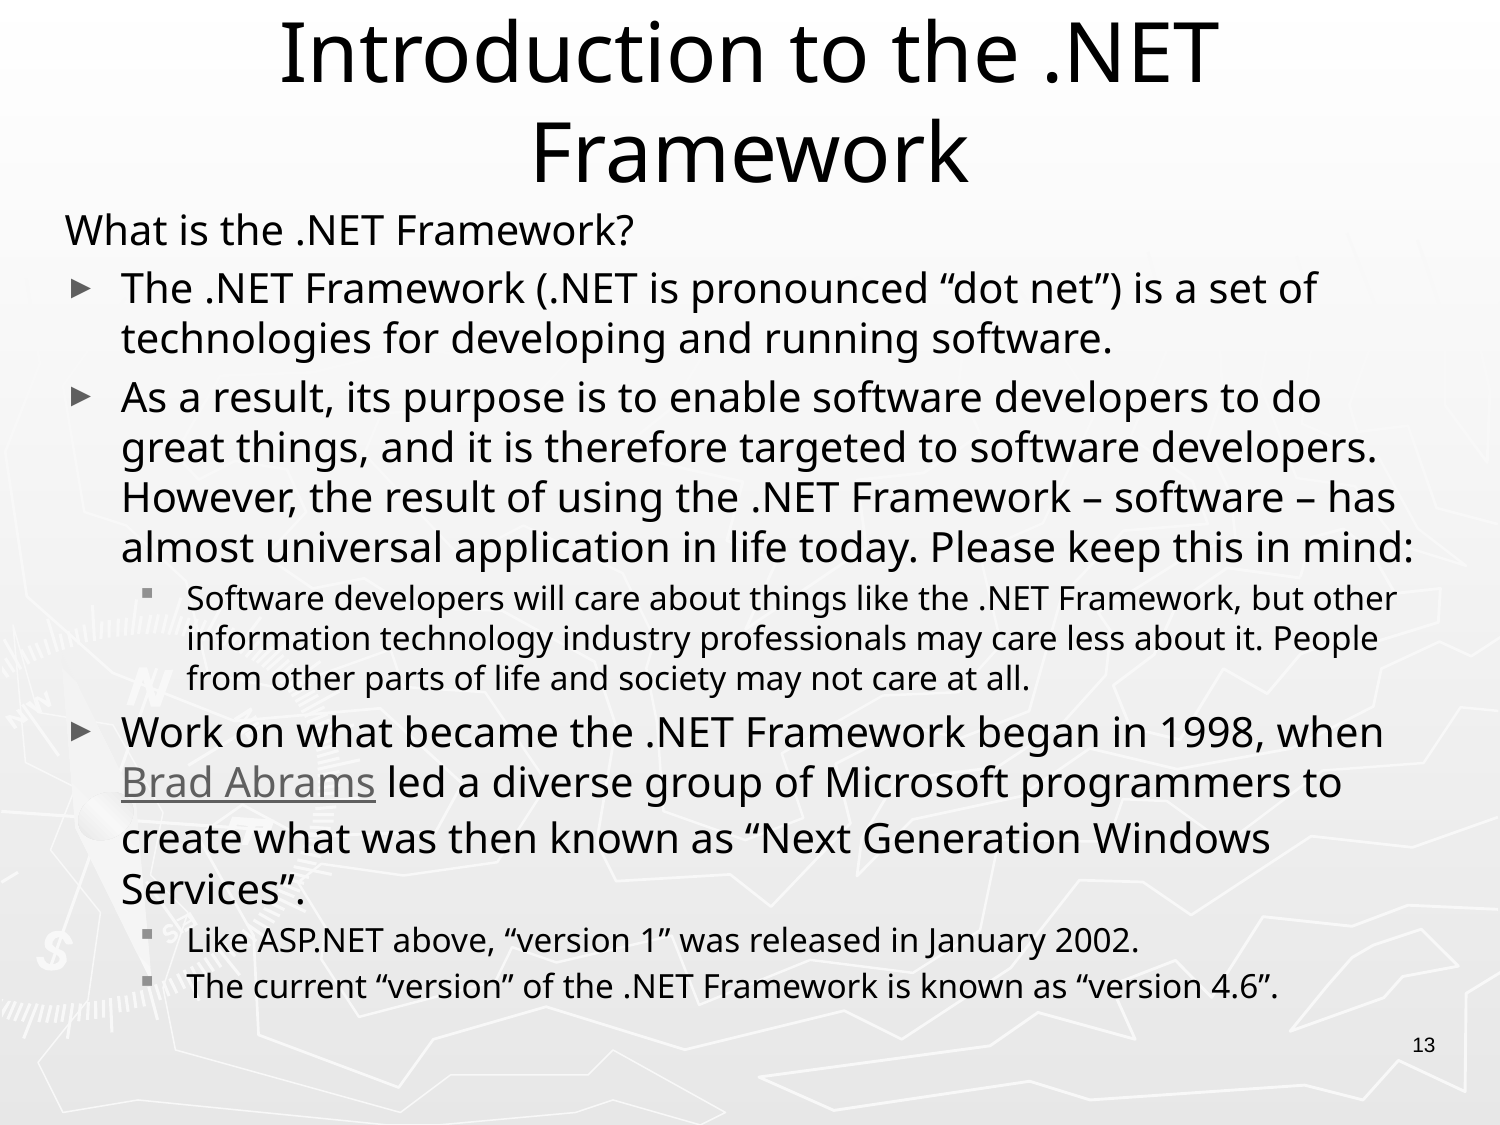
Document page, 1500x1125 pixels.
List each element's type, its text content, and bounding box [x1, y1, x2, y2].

list What is the .NET Framework? The .NET Framework (.NET is pronounced “dot net”) is a set of technologies for developing and running software. As a result, its purpose is to enable software developers to do great things, and it is therefore targeted to software developers. However, the result of using the .NET Framework – software – has almost universal application in life today. Please keep this in mind: Software developers will care about things like the .NET Framework, but other information technology industry professionals may care less about it. People from other parts of life and society may not care at all. Work on what became the .NET Framework began in 1998, when Brad Abrams led a diverse group of Microsoft programmers to create what was then known as “Next Generation Windows Services”. Like ASP.NET above, “version 1” was released in January 2002. The current “version” of the .NET Framework is known as “version 4.6”. [49, 196, 1451, 1001]
slide_number 13 [1074, 1024, 1451, 1103]
title Introduction to the .NET Framework [49, 37, 1451, 161]
